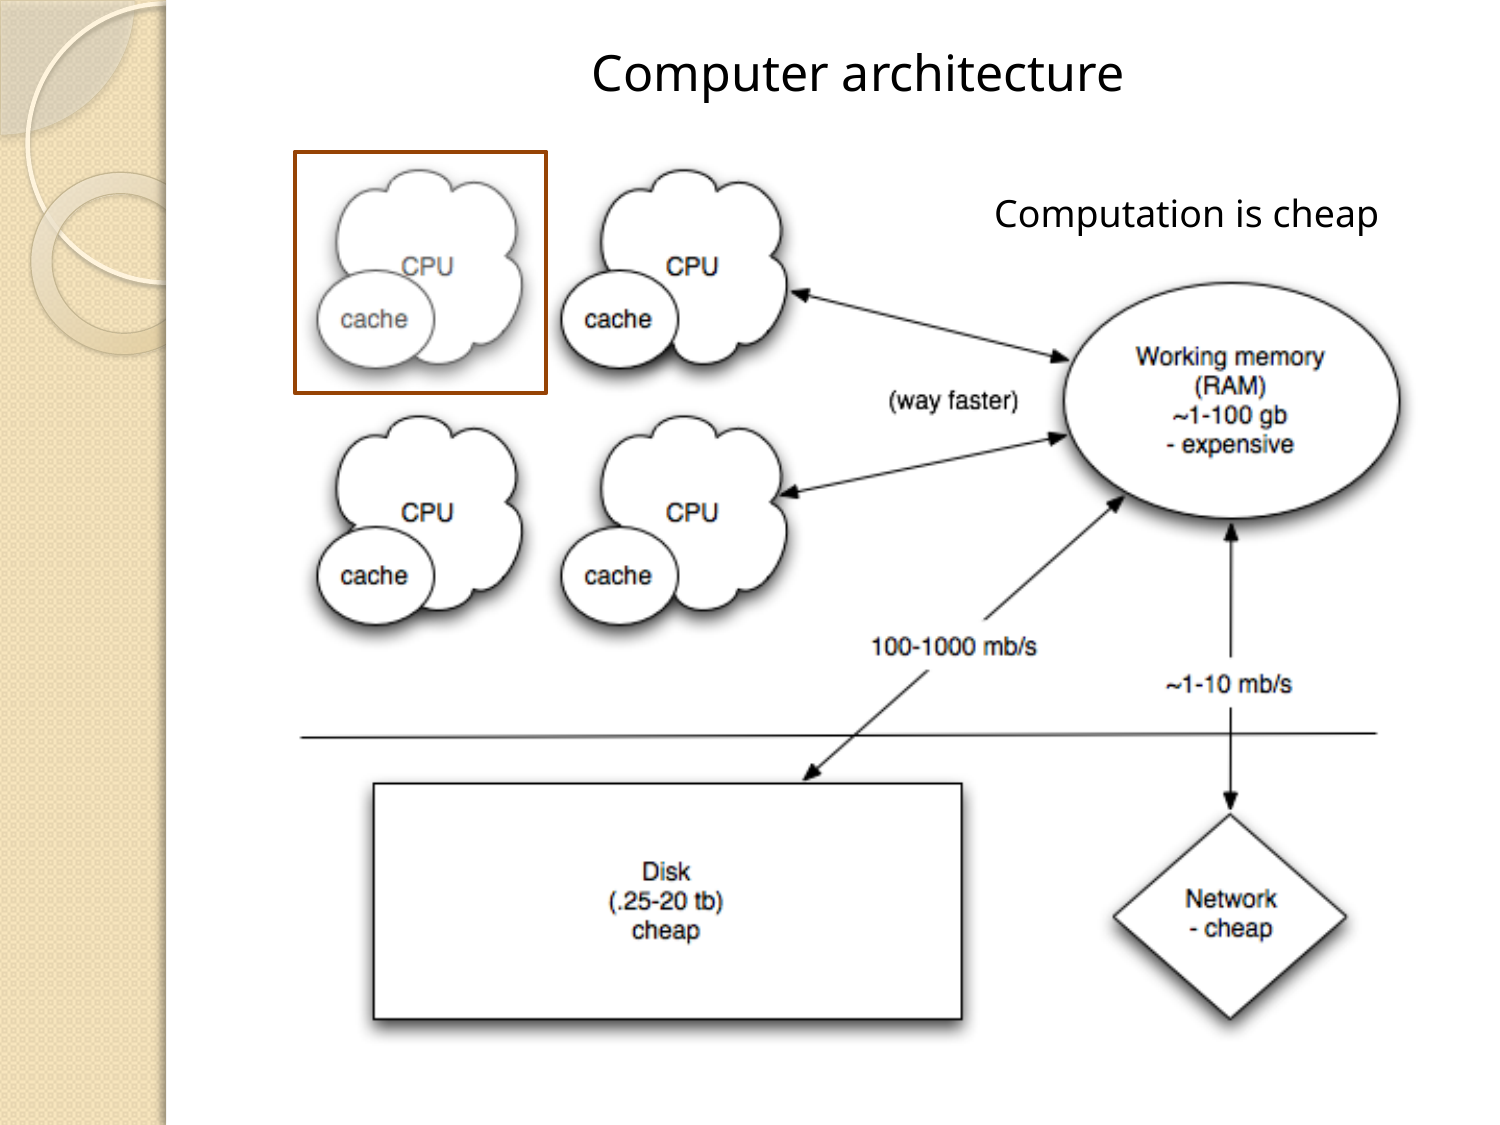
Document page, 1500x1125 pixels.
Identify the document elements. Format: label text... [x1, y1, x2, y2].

text_box Computer architecture [294, 33, 1422, 109]
picture [294, 151, 1423, 1050]
